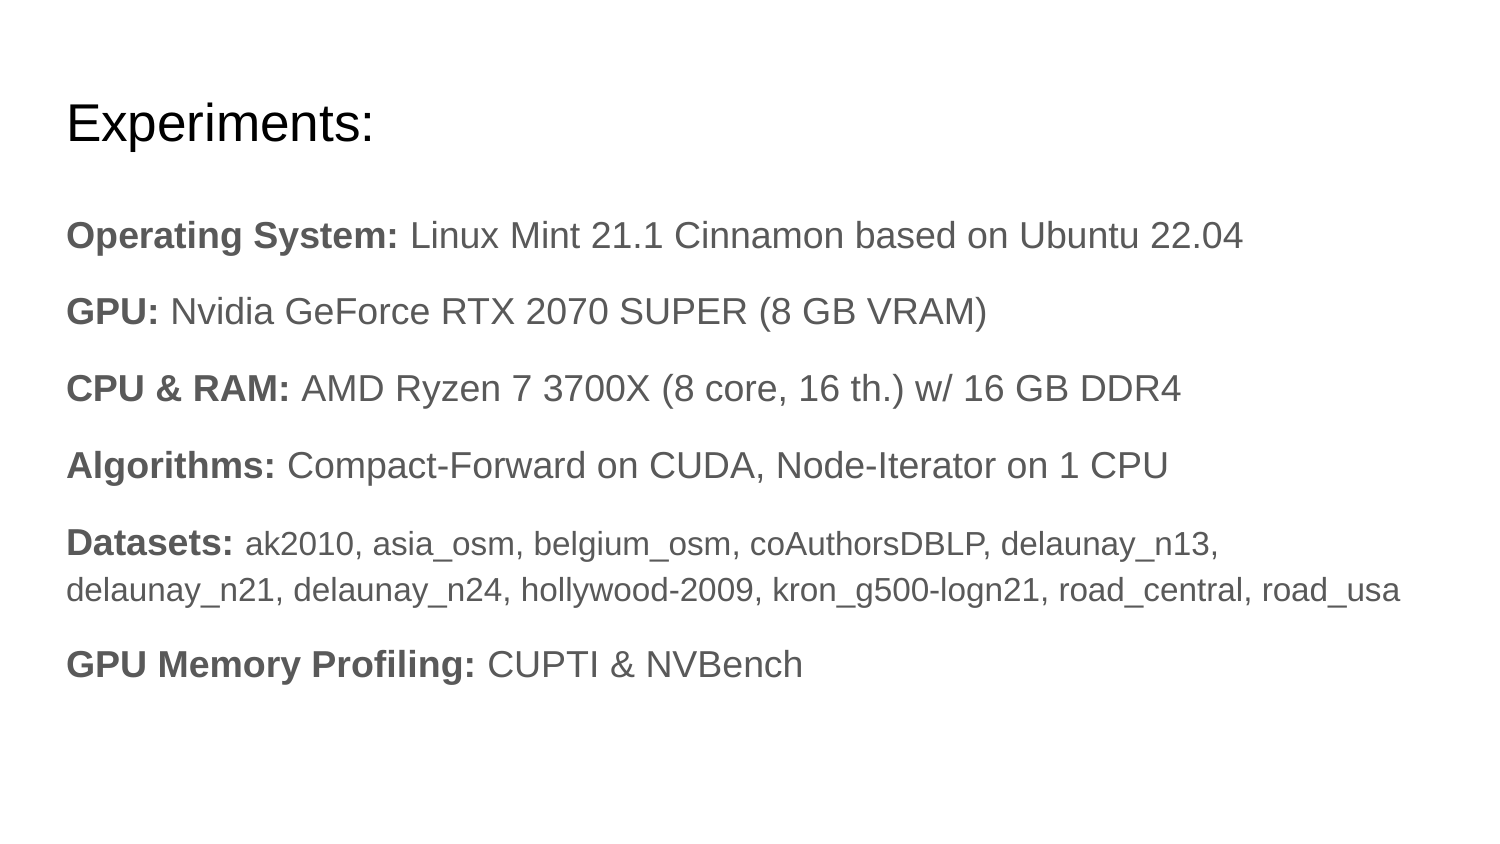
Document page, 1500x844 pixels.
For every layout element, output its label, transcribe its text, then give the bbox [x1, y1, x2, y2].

title Experiments: [51, 72, 1449, 167]
list Operating System: Linux Mint 21.1 Cinnamon based on Ubuntu 22.04 GPU: Nvidia GeForce RTX 2070 SUPER (8 GB VRAM) CPU & RAM: AMD Ryzen 7 3700X (8 core, 16 th.) w/ 16 GB DDR4 Algorithms: Compact-Forward on CUDA, Node-Iterator on 1 CPU Datasets: ak2010, asia_osm, belgium_osm, coAuthorsDBLP, delaunay_n13, delaunay_n21, delaunay_n24, hollywood-2009, kron_g500-logn21, road_central, road_usa GPU Memory Profiling: CUPTI & NVBench [51, 189, 1449, 750]
